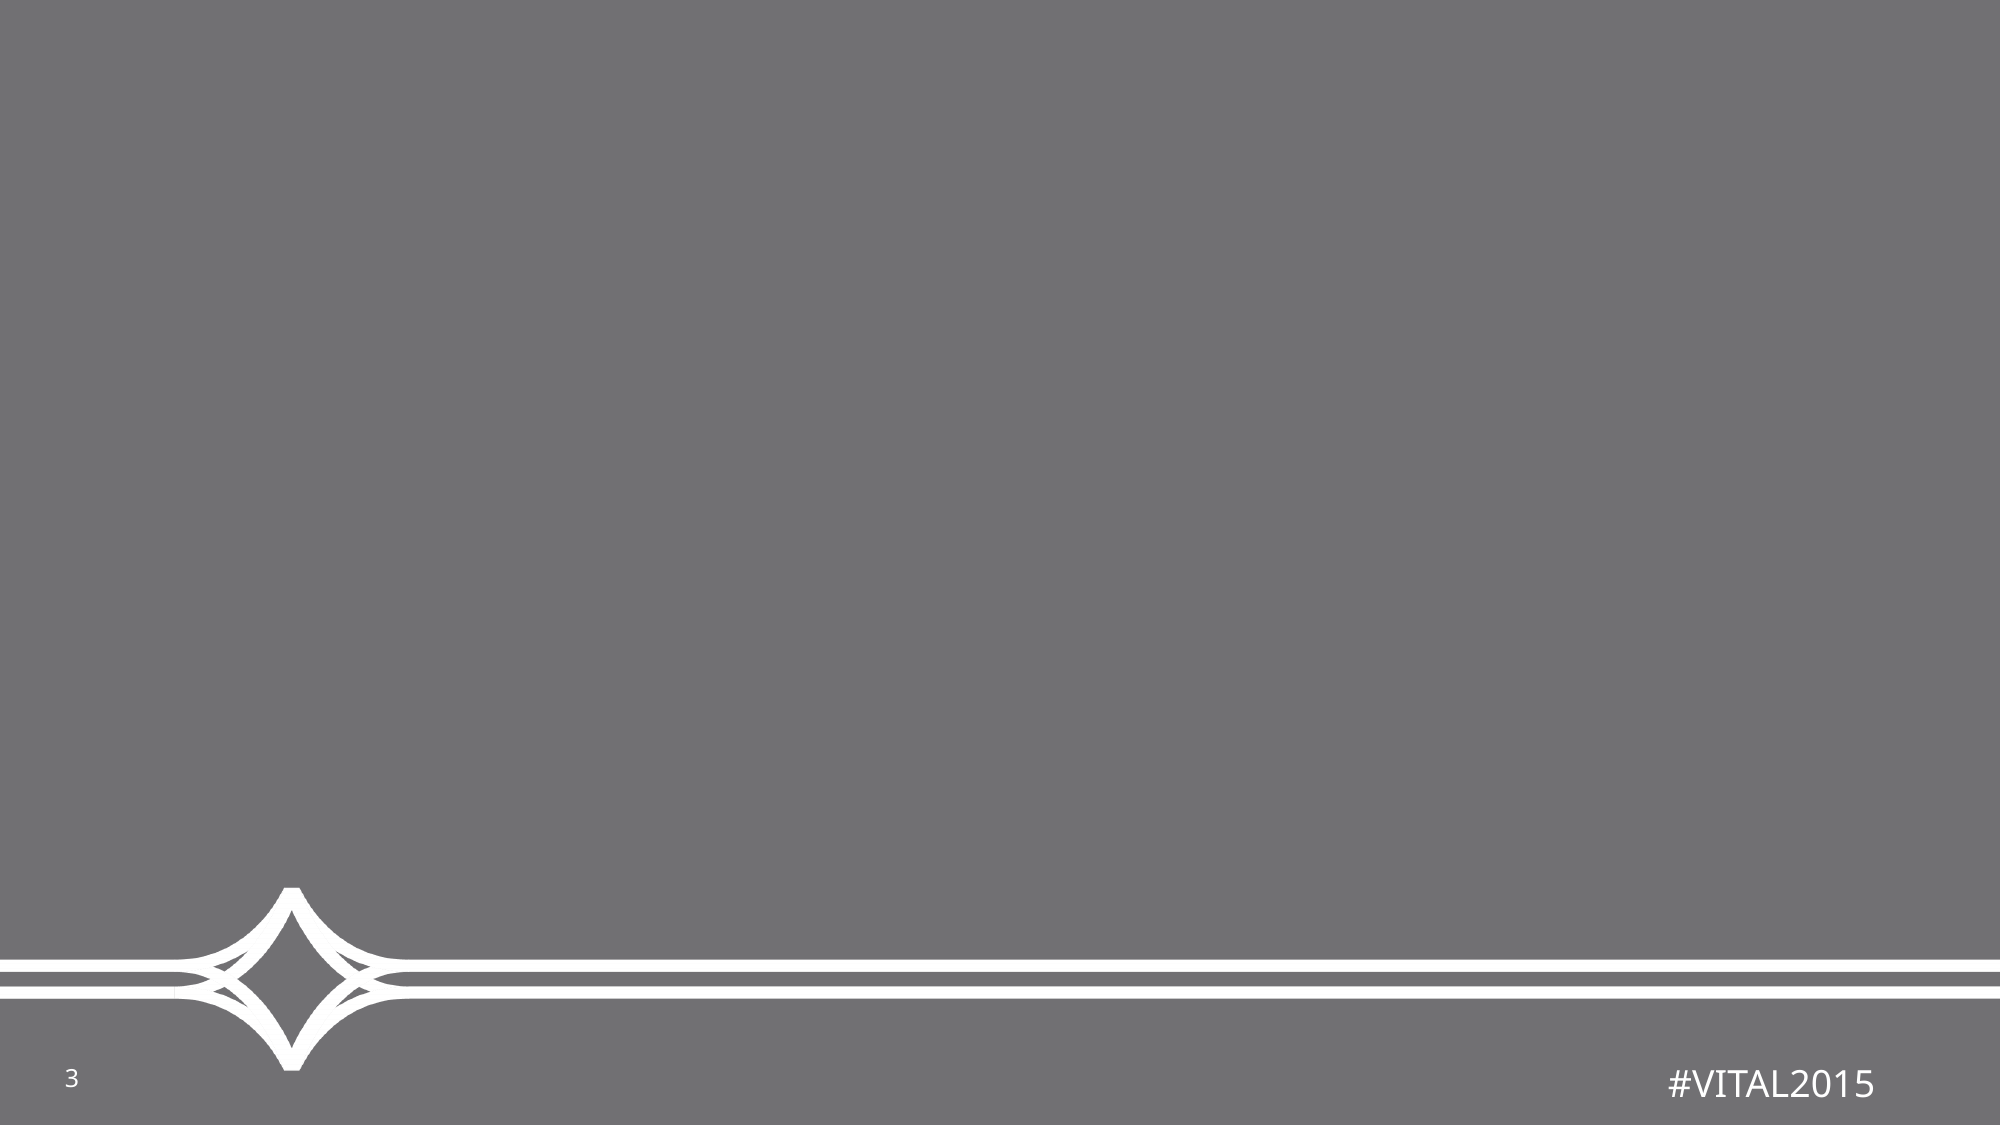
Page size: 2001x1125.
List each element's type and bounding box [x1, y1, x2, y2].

picture [0, 833, 2000, 1125]
